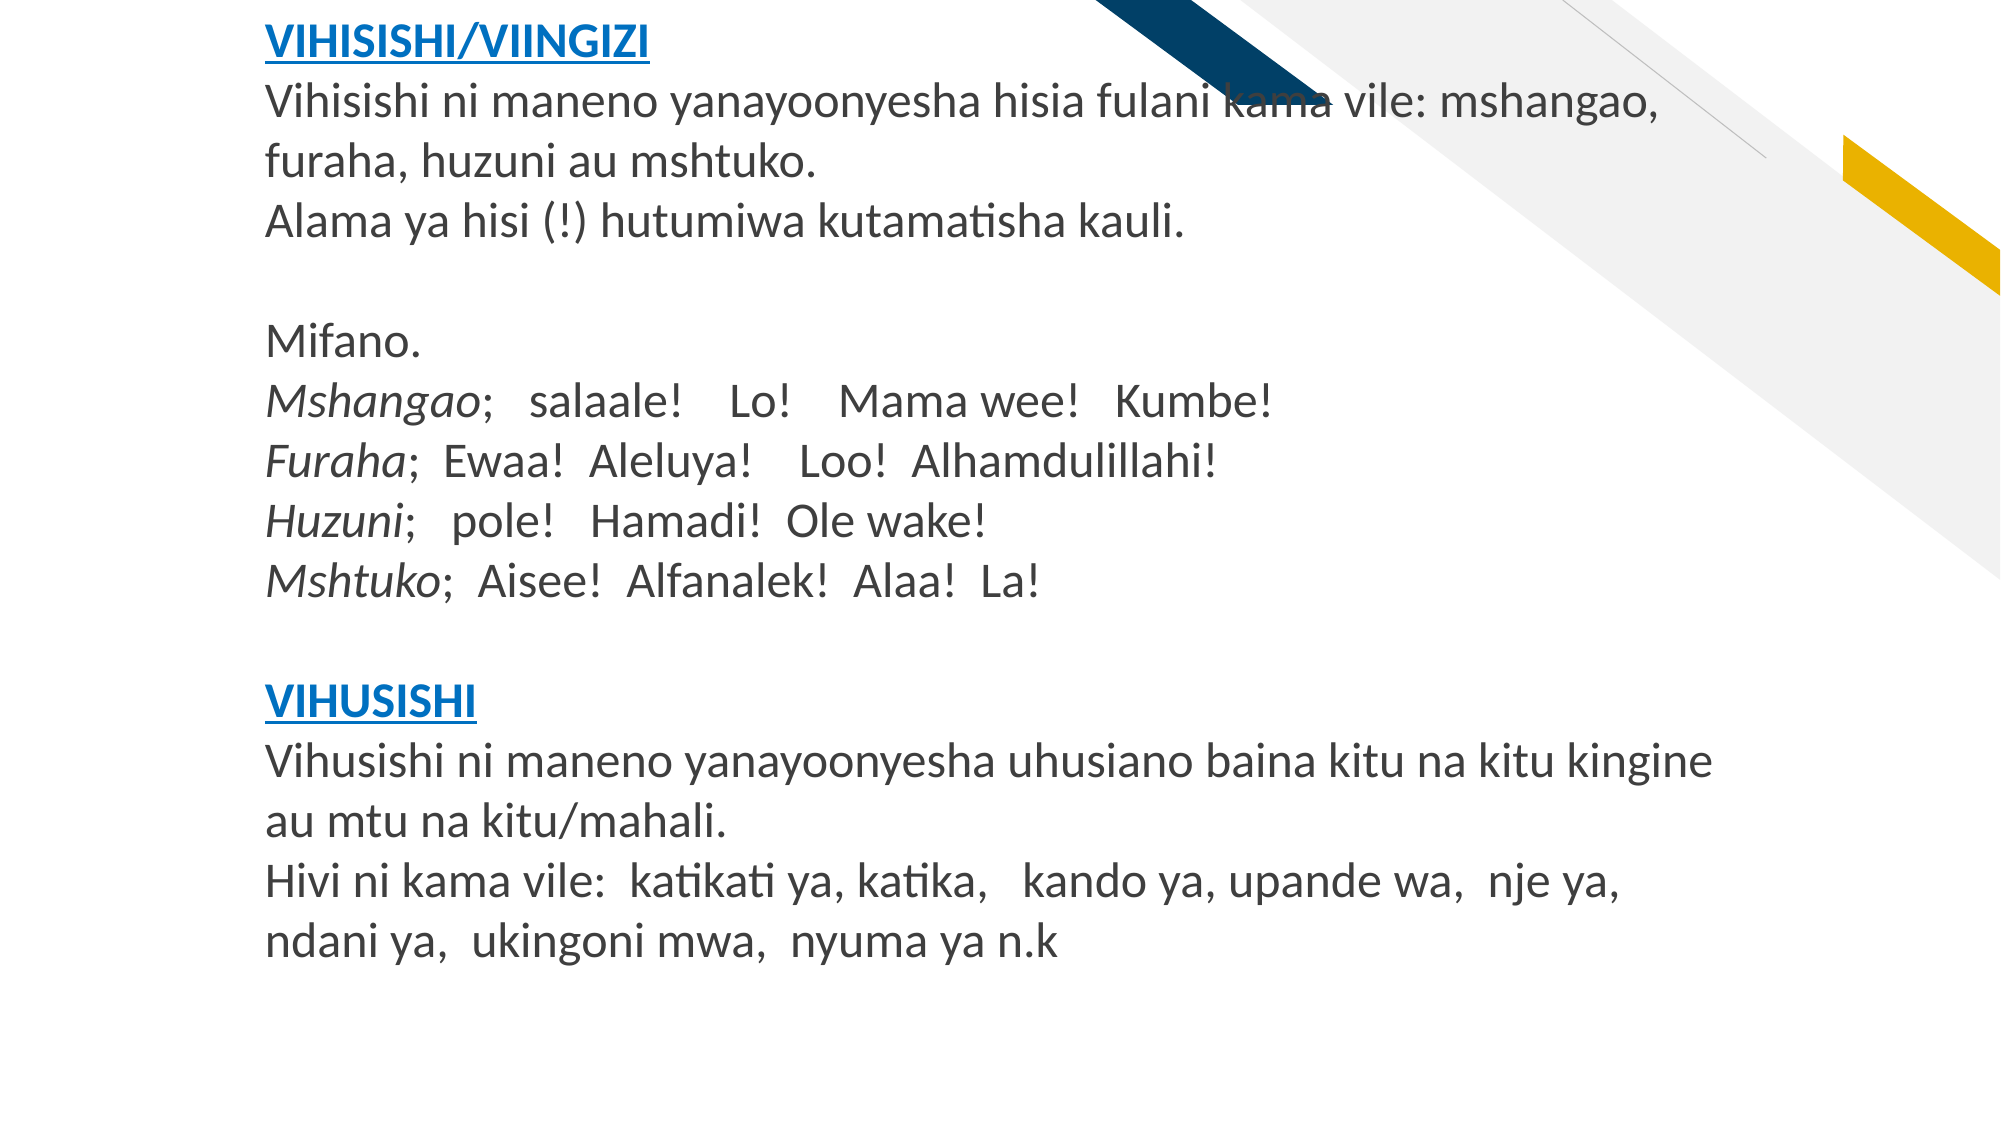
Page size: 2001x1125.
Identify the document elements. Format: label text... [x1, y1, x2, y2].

text_box VIHISISHI/VIINGIZI Vihisishi ni maneno yanayoonyesha hisia fulani kama vile: mshangao, furaha, huzuni au mshtuko. Alama ya hisi (!) hutumiwa kutamatisha kauli. Mifano. Mshangao; salaale! Lo! Mama wee! Kumbe! Furaha; Ewaa! Aleluya! Loo! Alhamdulillahi! Huzuni; pole! Hamadi! Ole wake! Mshtuko; Aisee! Alfanalek! Alaa! La! VIHUSISHI Vihusishi ni maneno yanayoonyesha uhusiano baina kitu na kitu kingine au mtu na kitu/mahali. Hivi ni kama vile: katikati ya, katika, kando ya, upande wa, nje ya, ndani ya, ukingoni mwa, nyuma ya n.k [249, 0, 1760, 1035]
